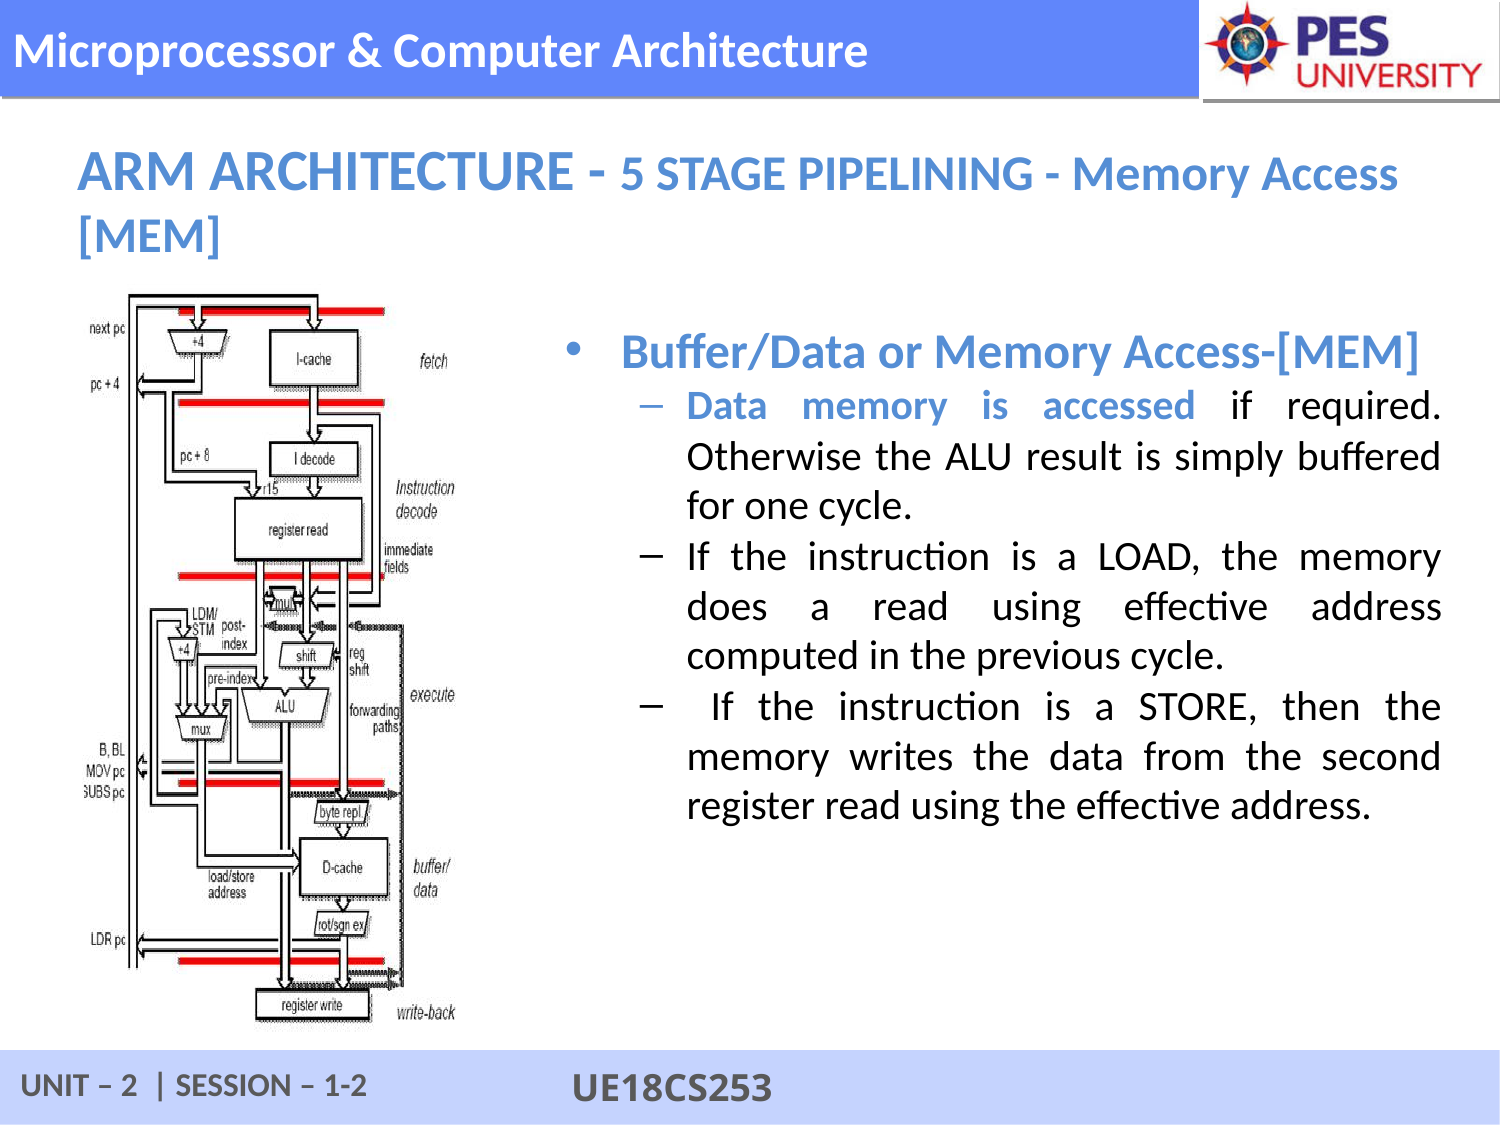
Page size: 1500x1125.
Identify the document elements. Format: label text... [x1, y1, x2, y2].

picture [82, 283, 462, 1035]
text_box Buffer/Data or Memory Access-[MEM] Data memory is accessed if required. Otherwise the ALU result is simply buffered for one cycle. If the instruction is a LOAD, the memory does a read using effective address computed in the previous cycle. If the instruction is a STORE, then the memory writes the data from the second register read using the effective address. [549, 310, 1457, 874]
text_box ARM Architecture - 5 Stage Pipelining - Memory Access [MEM] [62, 124, 1437, 270]
picture [1199, 0, 1500, 99]
